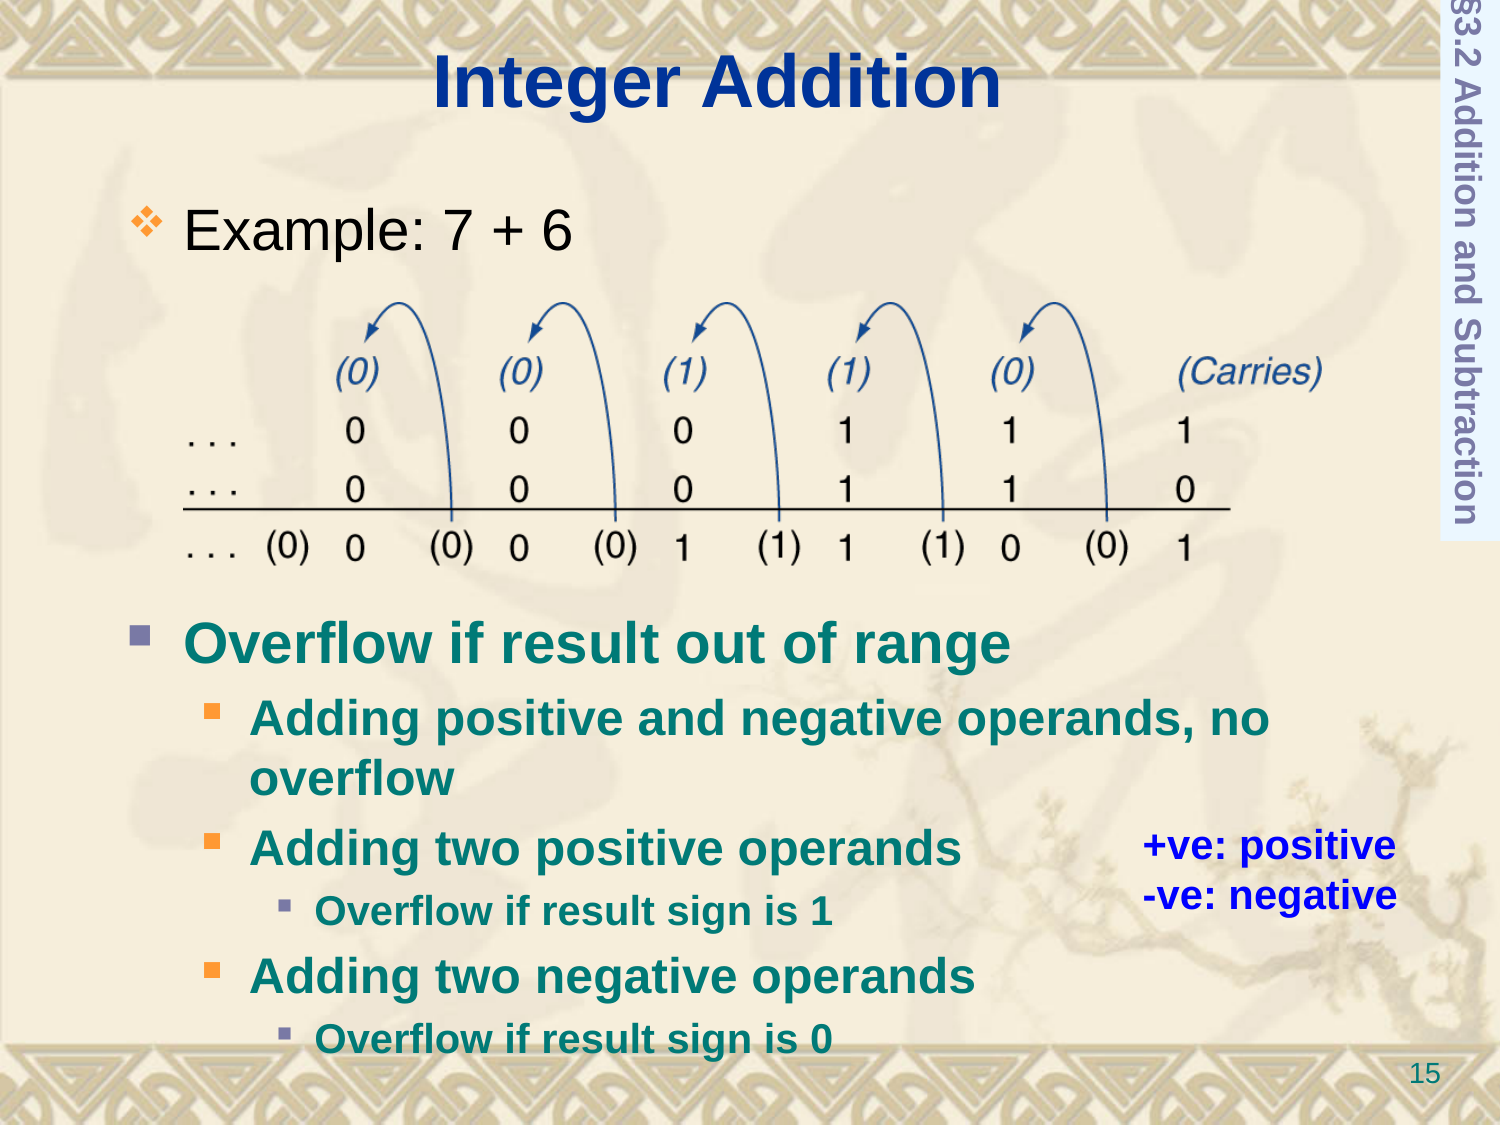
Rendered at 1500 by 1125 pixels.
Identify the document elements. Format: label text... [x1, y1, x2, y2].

text_box Overflow if result out of range Adding positive and negative operands, no overflow Adding two positive operands Overflow if result sign is 1 Adding two negative operands Overflow if result sign is 0 [112, 597, 1388, 1024]
title Integer Addition [17, 0, 1419, 172]
text_box §3.2 Addition and Subtraction [1440, 0, 1500, 541]
slide_number 15 [1080, 1046, 1457, 1125]
list Example: 7 + 6 [112, 184, 1440, 296]
text_box +ve: positive -ve: negative [1127, 810, 1500, 926]
picture [0, 0, 1500, 1125]
